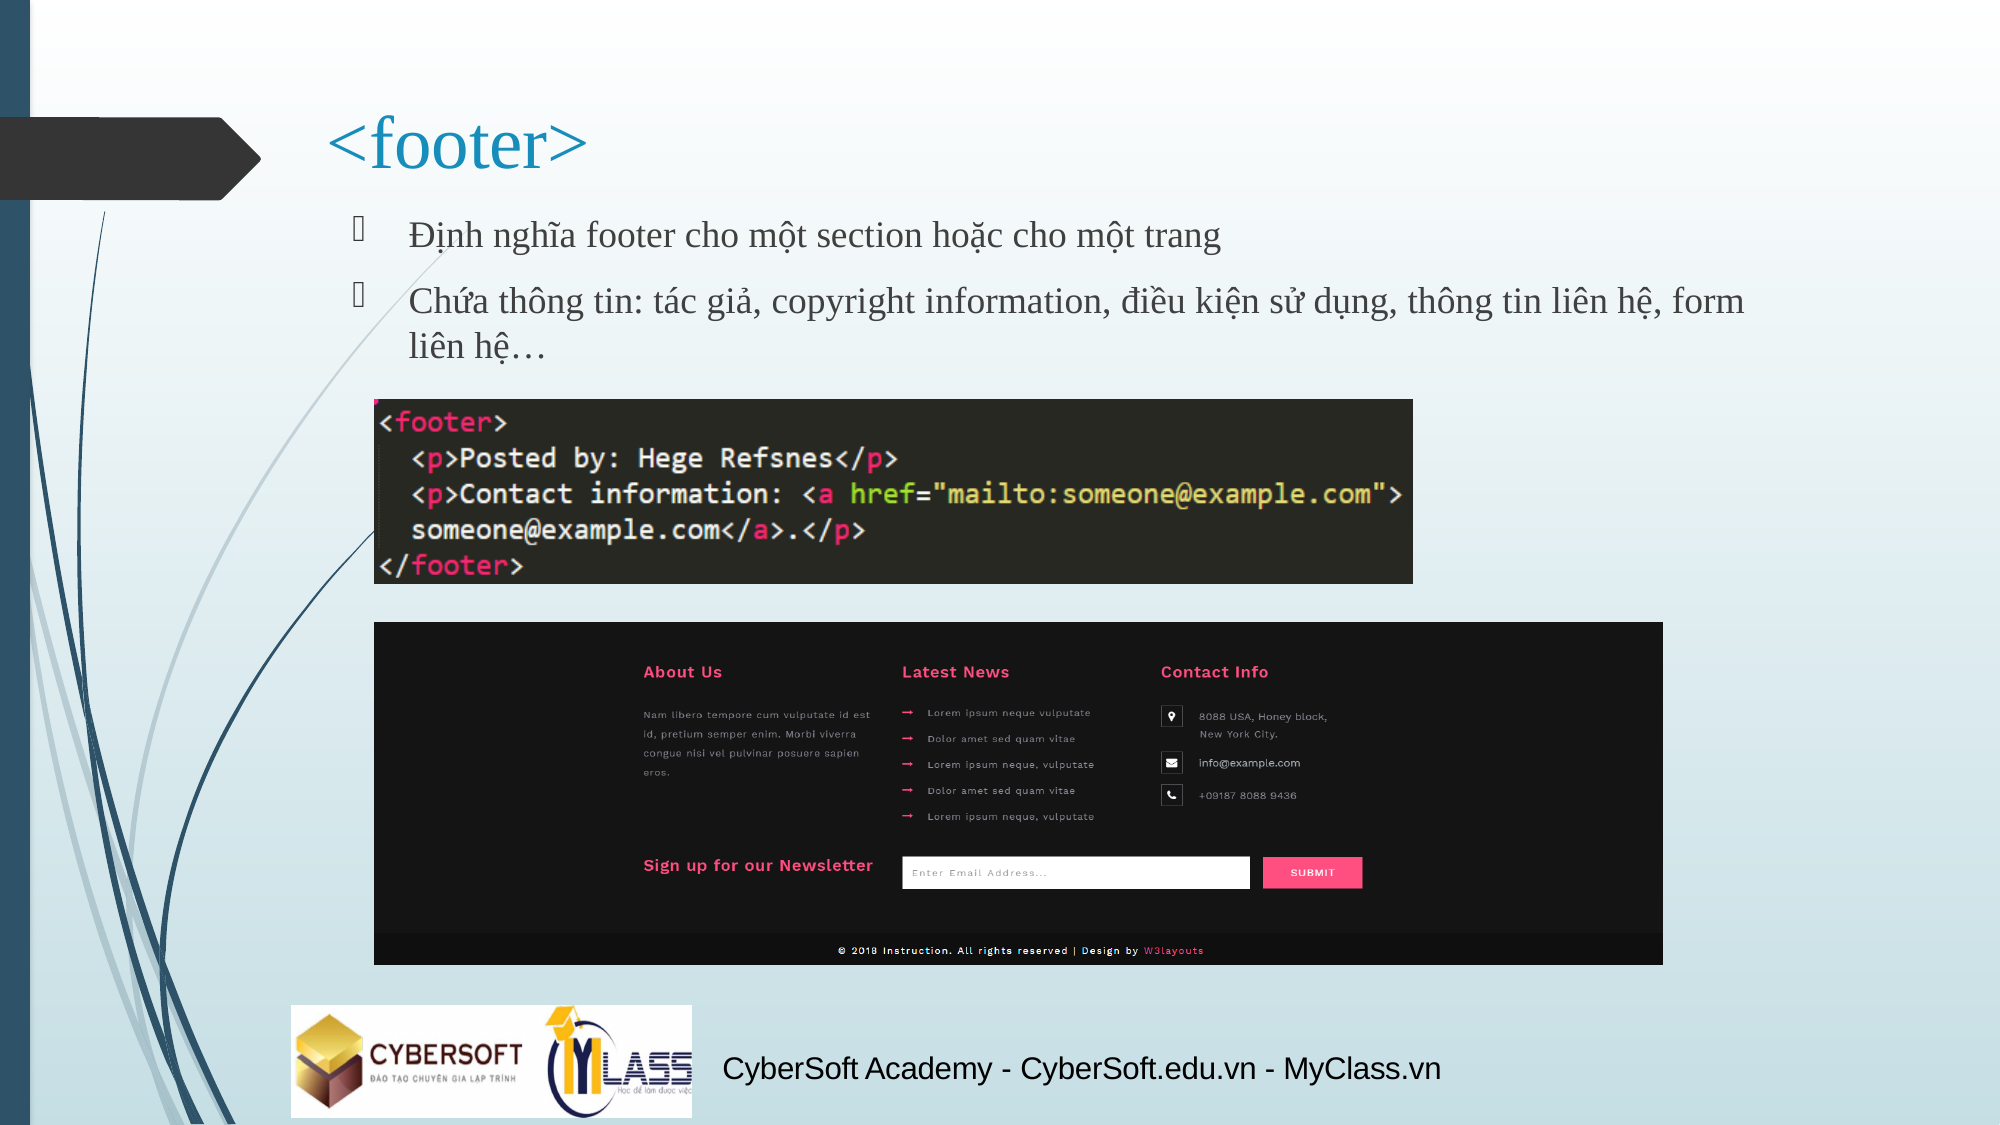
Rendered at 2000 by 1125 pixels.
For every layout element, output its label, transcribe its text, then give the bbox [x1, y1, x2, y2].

picture [290, 1005, 692, 1118]
picture [374, 399, 1413, 584]
picture [374, 621, 1663, 965]
text_box CyberSoft Academy - CyberSoft.edu.vn - MyClass.vn [722, 1047, 1394, 1087]
title <footer> [311, 85, 1887, 258]
list Định nghĩa footer cho một section hoặc cho một trang Chứa thông tin: tác giả, copyright information, điều kiện sử dụng, thông tin liên hệ, form liên hệ… [337, 202, 1800, 823]
